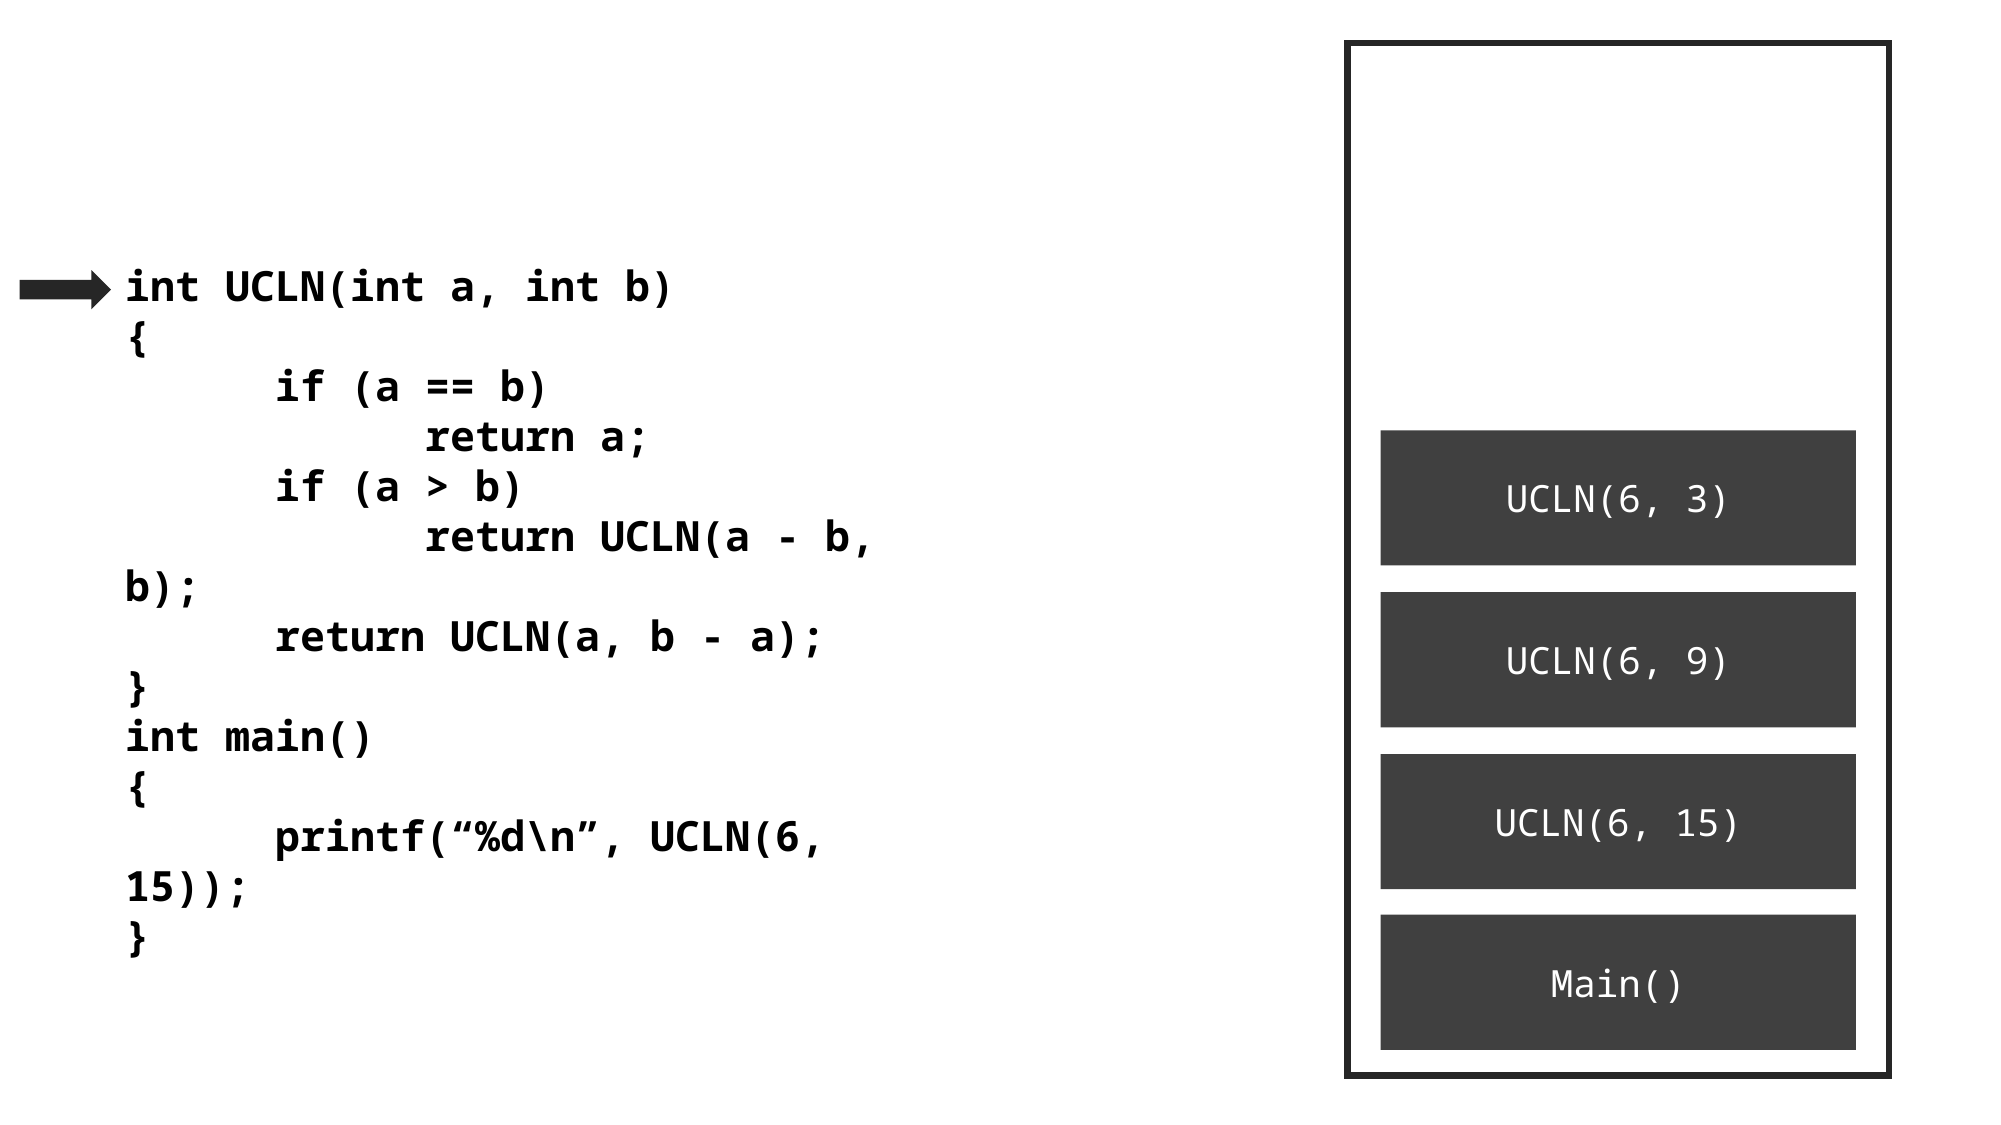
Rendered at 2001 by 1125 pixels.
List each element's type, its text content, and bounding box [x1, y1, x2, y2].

text_box int UCLN(int a, int b) { if (a == b) return a; if (a > b) return UCLN(a - b, b); return UCLN(a, b - a); } int main() { printf(“%d\n”, UCLN(6, 15)); } [110, 251, 964, 967]
text_box [18, 267, 113, 312]
text_box UCLN(6, 9) [1379, 591, 1857, 728]
text_box Main() [1379, 914, 1857, 1051]
text_box UCLN(6, 15) [1379, 753, 1857, 890]
text_box UCLN(6, 3) [1379, 429, 1857, 566]
text_box [1346, 42, 1890, 1076]
